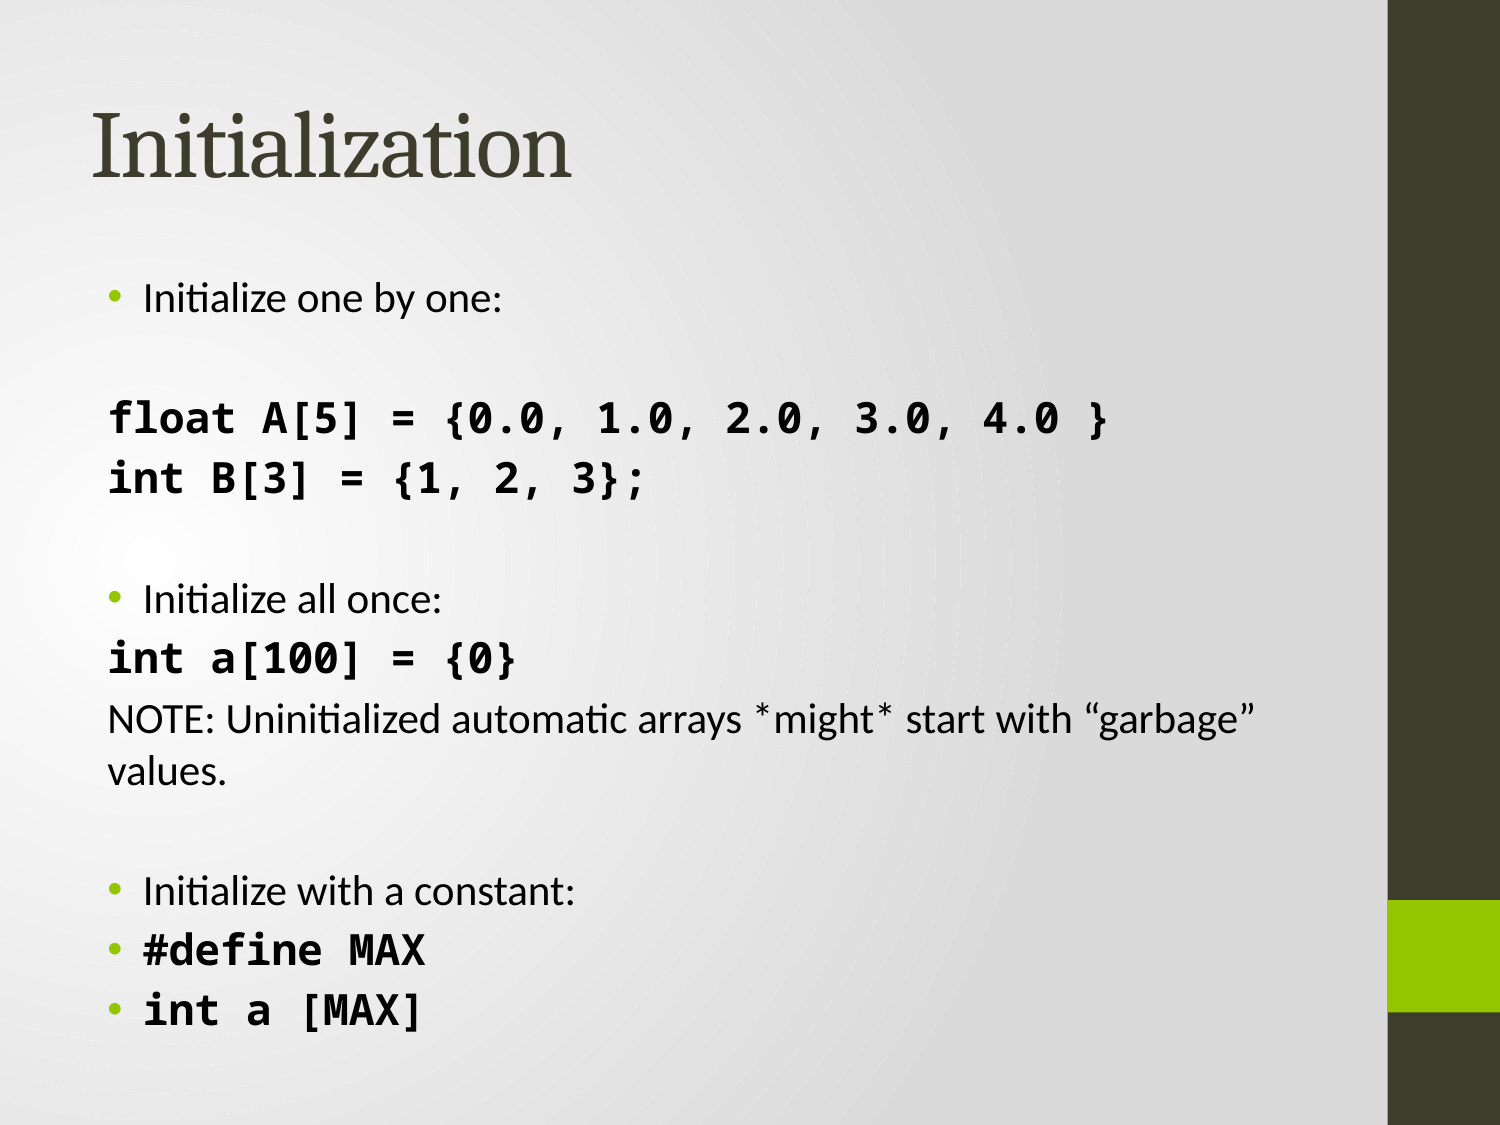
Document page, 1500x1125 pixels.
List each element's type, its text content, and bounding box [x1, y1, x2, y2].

title Initialization [75, 45, 1325, 233]
list Initialize one by one: float A[5] = {0.0, 1.0, 2.0, 3.0, 4.0 } int B[3] = {1, 2, 3}; Initialize all once: int a[100] = {0} NOTE: Uninitialized automatic arrays *might* start with “garbage” values. Initialize with a constant: #define MAX int a [MAX] [75, 262, 1325, 1050]
